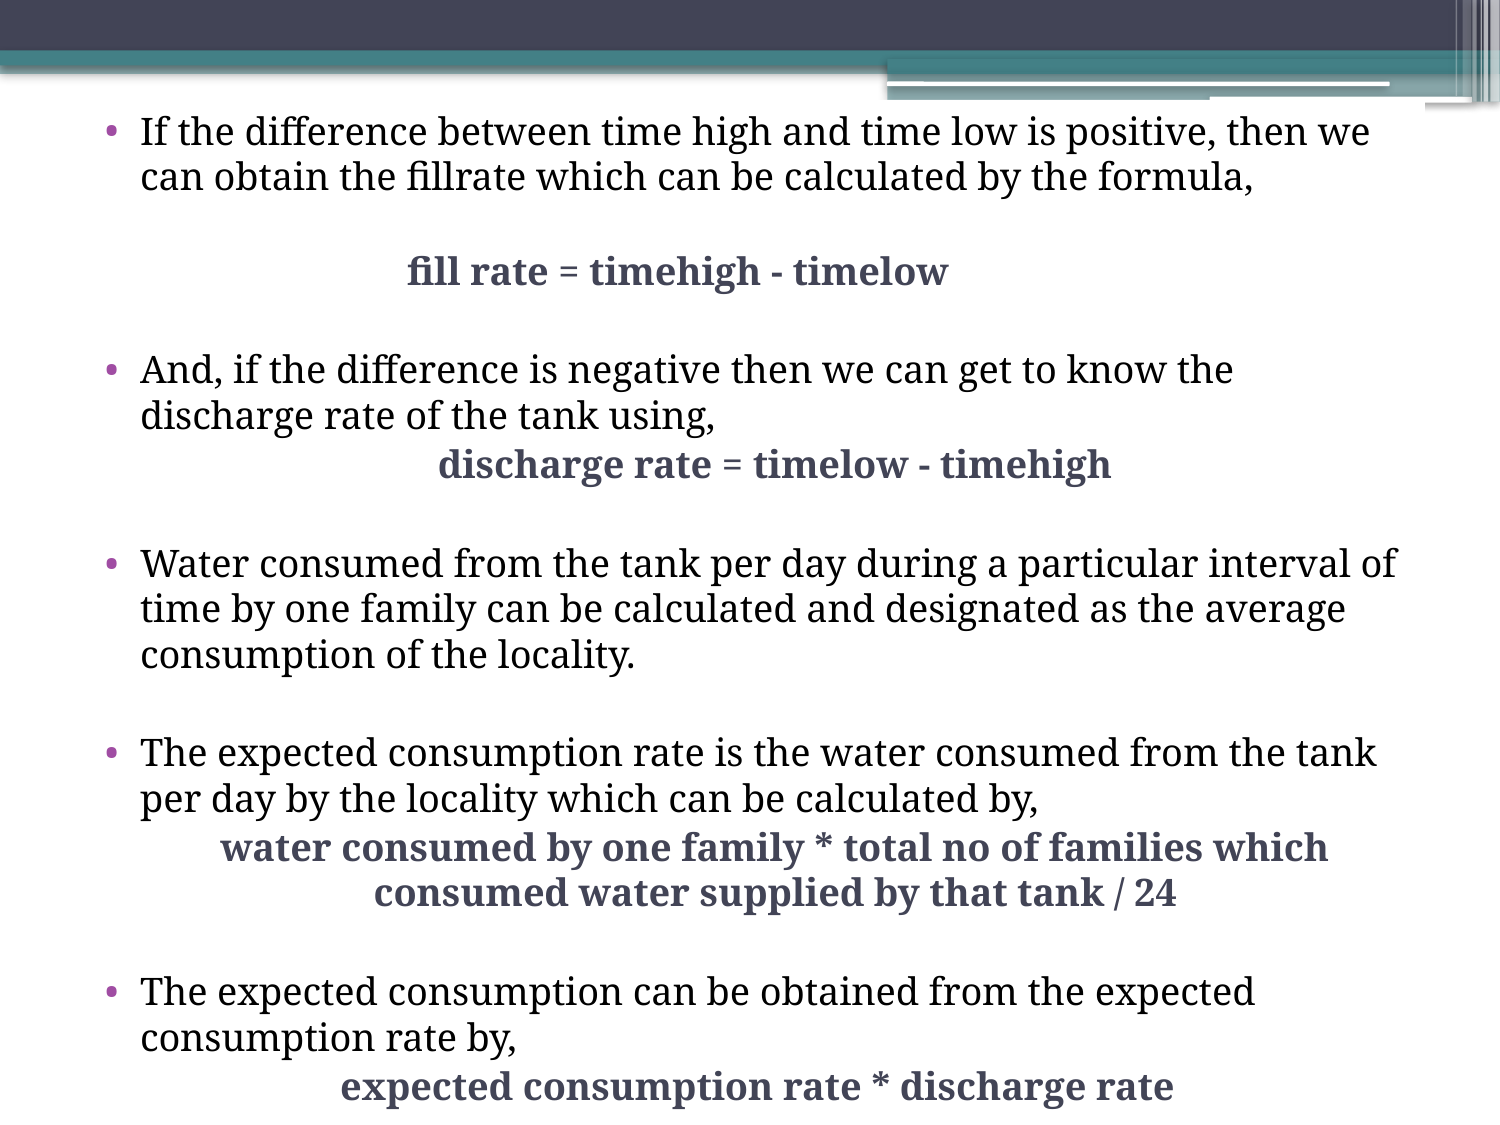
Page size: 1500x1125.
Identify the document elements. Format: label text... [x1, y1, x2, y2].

list If the difference between time high and time low is positive, then we can obtain the fillrate which can be calculated by the formula, fill rate = timehigh - timelow And, if the difference is negative then we can get to know the discharge rate of the tank using, discharge rate = timelow - timehigh Water consumed from the tank per day during a particular interval of time by one family can be calculated and designated as the average consumption of the locality. The expected consumption rate is the water consumed from the tank per day by the locality which can be calculated by, water consumed by one family * total no of families which consumed water supplied by that tank / 24 The expected consumption can be obtained from the expected consumption rate by, expected consumption rate * discharge rate [75, 99, 1425, 1125]
